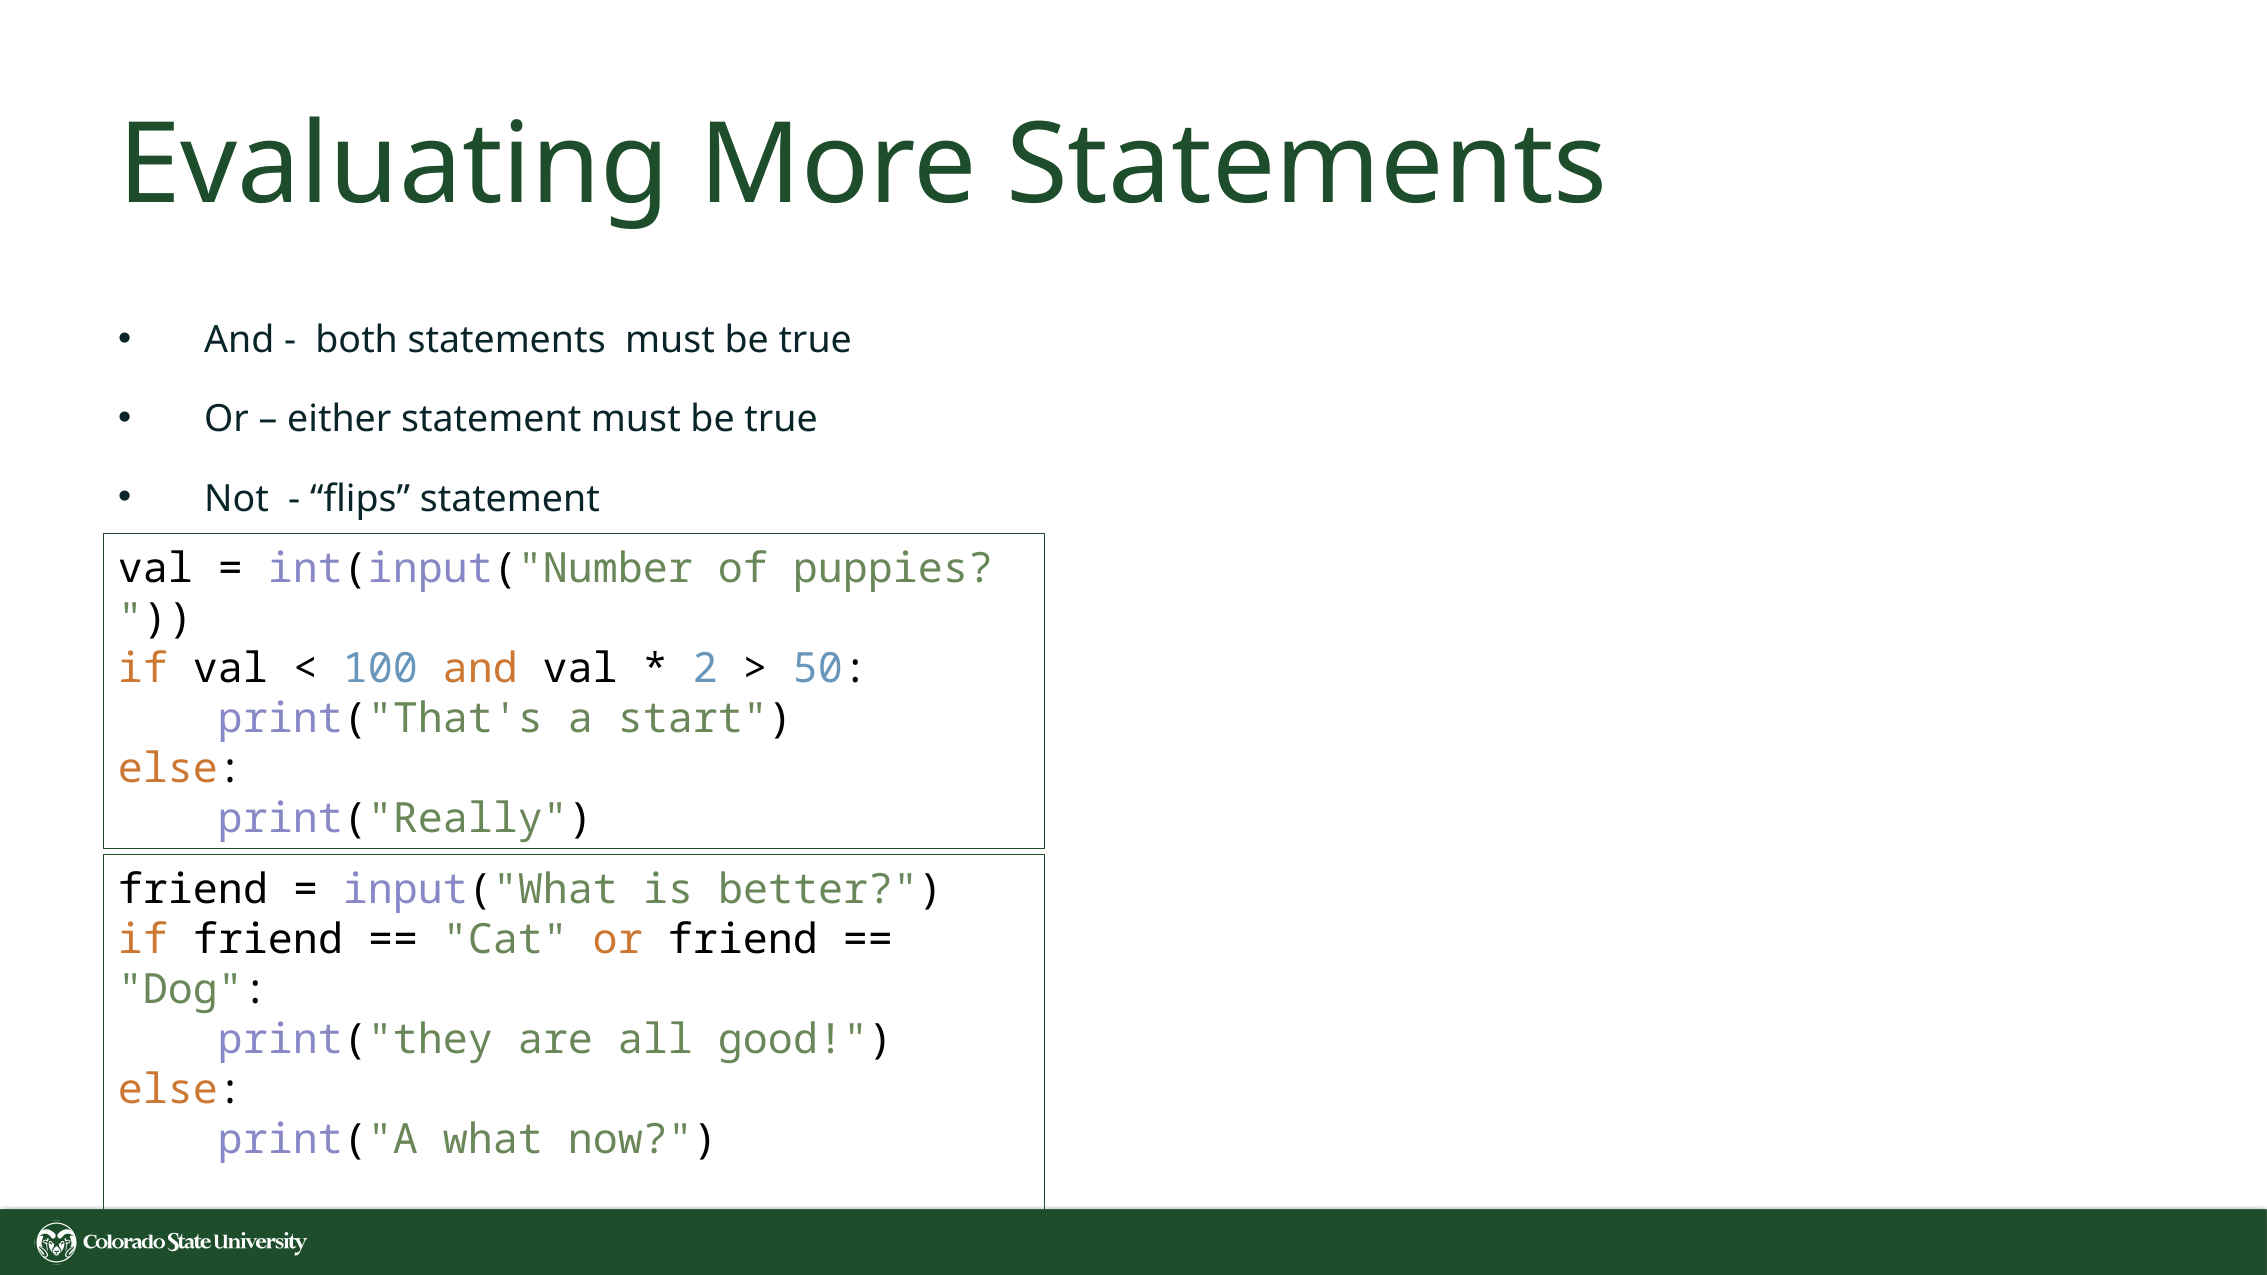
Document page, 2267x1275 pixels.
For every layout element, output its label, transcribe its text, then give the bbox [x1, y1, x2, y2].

picture [24, 1209, 319, 1275]
title Evaluating More Statements [103, 73, 2164, 241]
text_box friend = input("What is better?") if friend == "Cat" or friend == "Dog": print("they are all good!") else: print("A what now?") [103, 854, 1045, 1220]
list And - both statements must be true Or – either statement must be true Not - “flips” statement [103, 291, 950, 530]
text_box val = int(input("Number of puppies? ")) if val < 100 and val * 2 > 50: print("That's a start") else: print("Really") [103, 533, 1045, 849]
